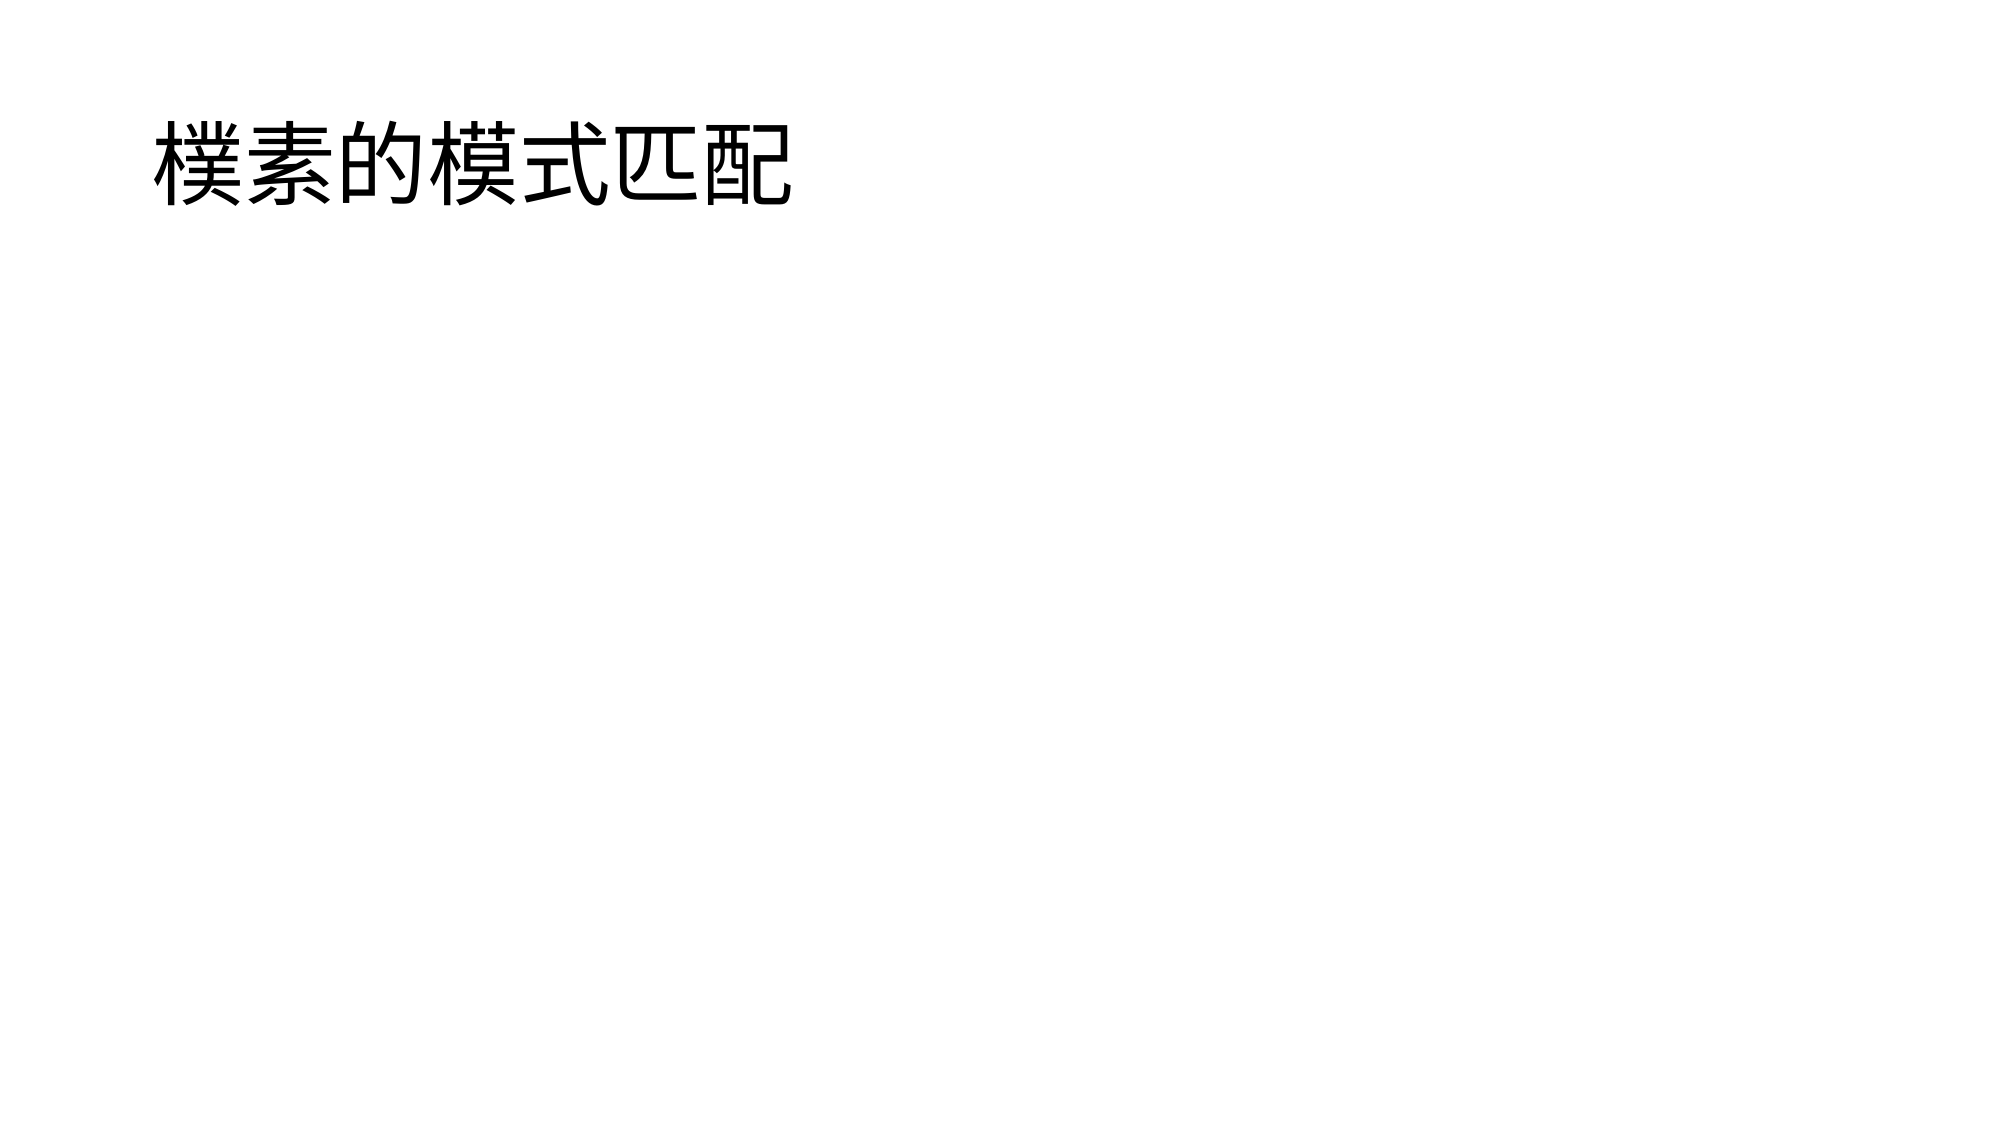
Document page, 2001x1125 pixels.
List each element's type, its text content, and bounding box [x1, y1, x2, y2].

title 樸素的模式匹配 [137, 59, 1863, 278]
